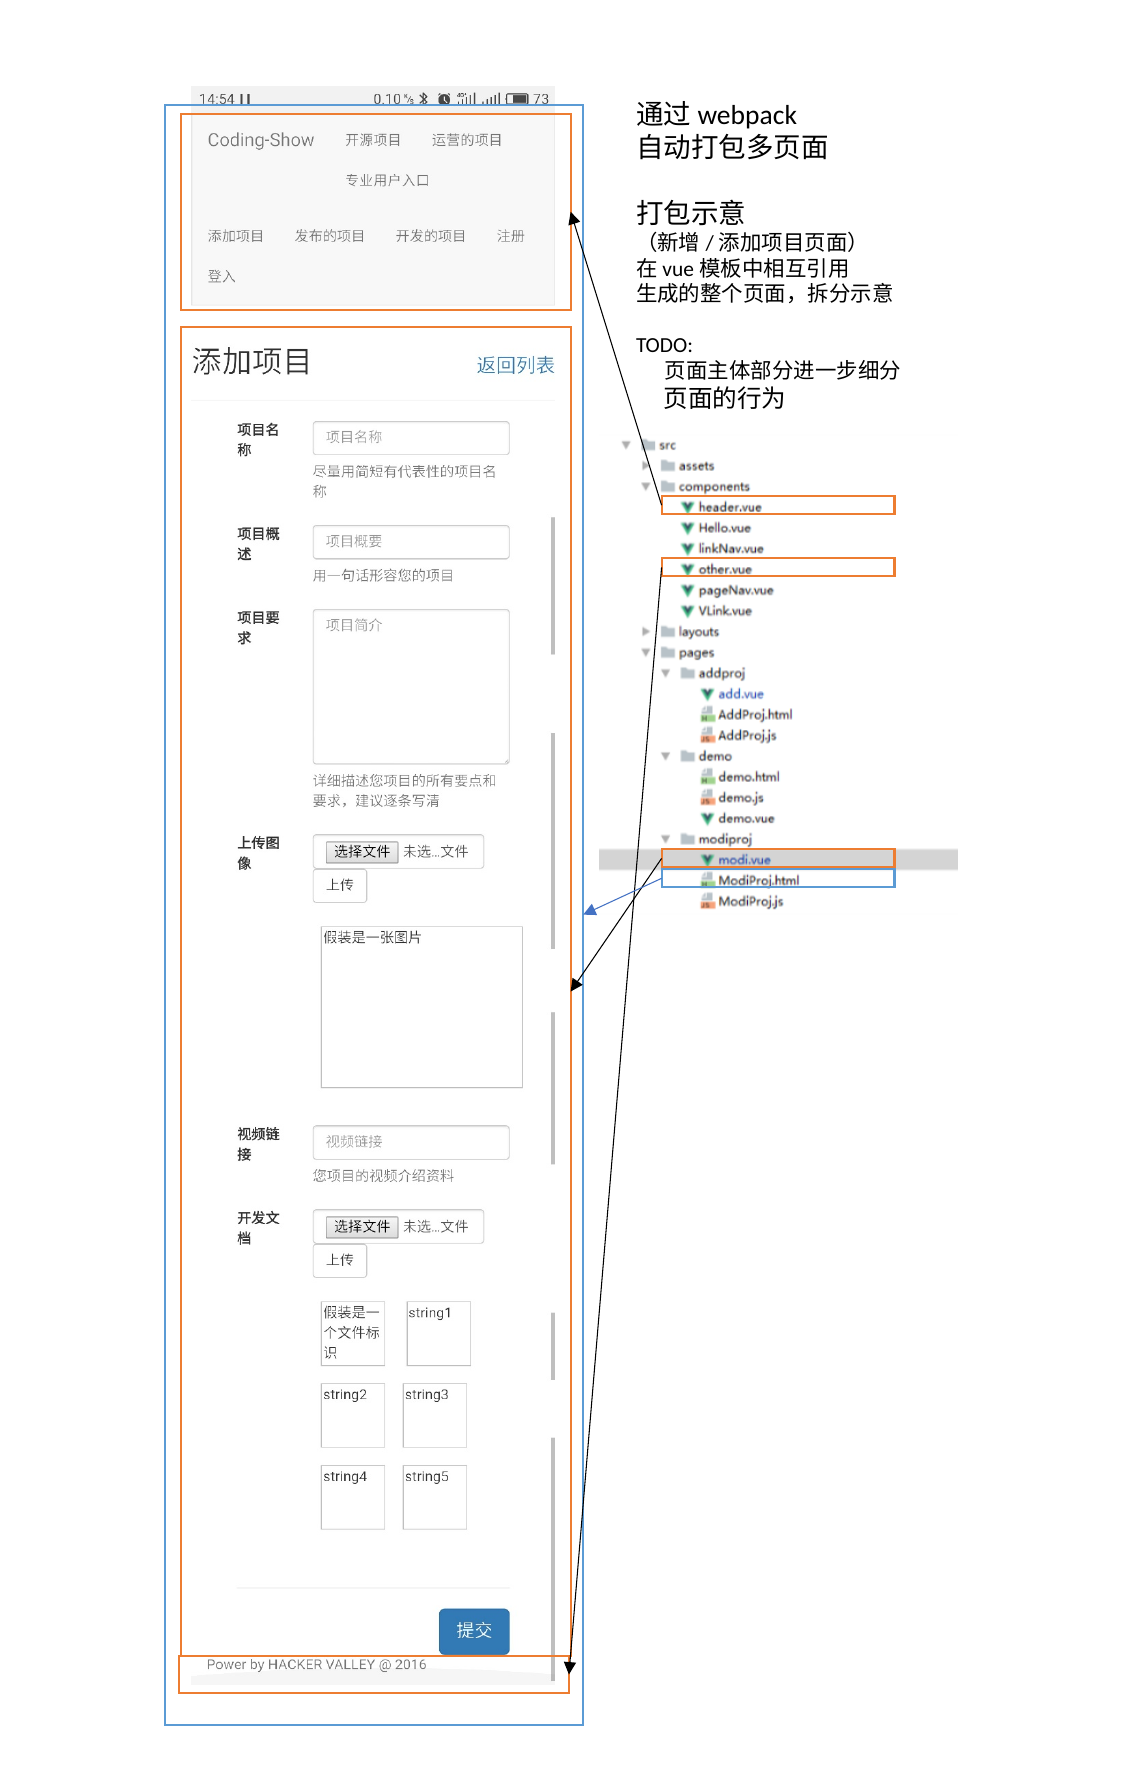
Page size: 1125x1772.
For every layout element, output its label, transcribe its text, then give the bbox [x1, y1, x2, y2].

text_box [568, 567, 662, 1675]
picture [191, 86, 555, 1685]
text_box [164, 104, 584, 1726]
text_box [570, 858, 662, 992]
text_box 通过webpack 自动打包多页面 打包示意 （新增/添加项目页面） 在vue模板中相互引用 生成的整个页面，拆分示意 TODO: 页面主体部分进一步细分 页面的行为 [621, 89, 917, 420]
picture [599, 434, 958, 915]
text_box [570, 211, 662, 506]
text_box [583, 878, 662, 915]
